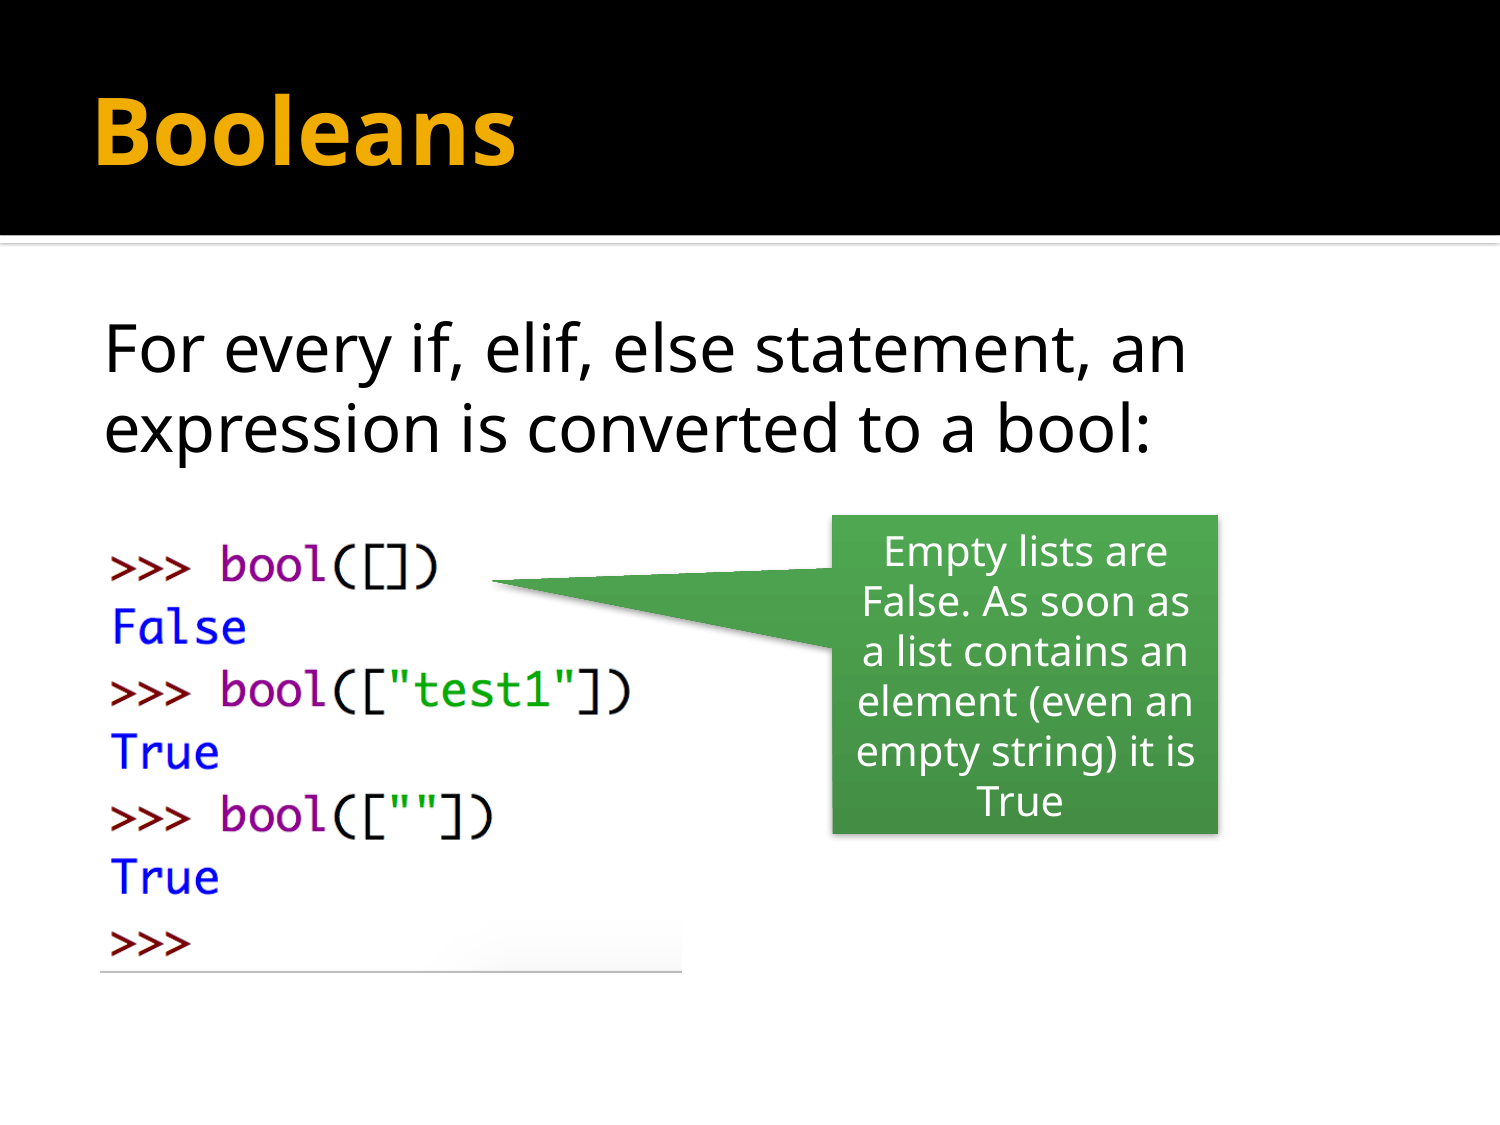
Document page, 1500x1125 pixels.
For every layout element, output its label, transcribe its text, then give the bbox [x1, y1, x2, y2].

list For every if, elif, else statement, an expression is converted to a bool: [75, 290, 1425, 1050]
picture [100, 527, 682, 973]
title Booleans [75, 25, 1425, 231]
text_box Empty lists are False. As soon as a list contains an element (even an empty string) it is True [686, 515, 1219, 835]
